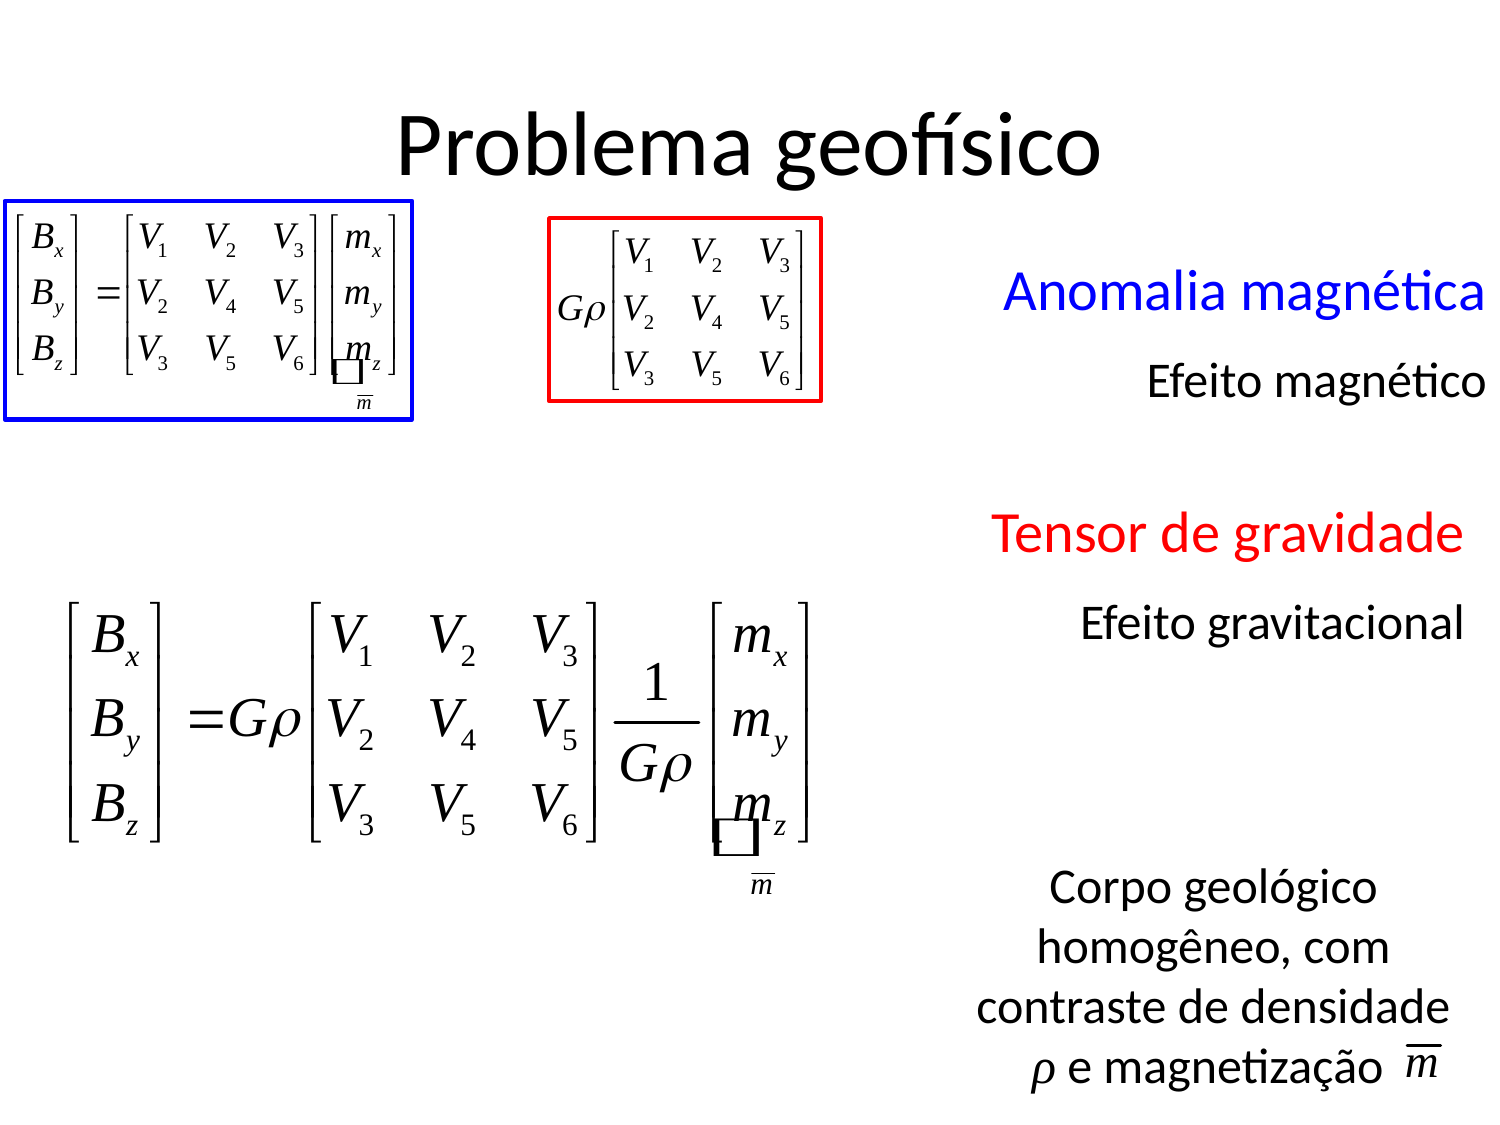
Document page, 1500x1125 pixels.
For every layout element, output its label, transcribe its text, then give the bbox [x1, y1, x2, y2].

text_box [892, 486, 1480, 659]
title Problema geofísico [75, 45, 1425, 233]
text_box Corpo geológico homogêneo, com contraste de densidade ρ e magnetização [950, 845, 1477, 1101]
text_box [549, 219, 822, 400]
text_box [52, 586, 836, 913]
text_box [916, 244, 1500, 417]
text_box [547, 216, 823, 220]
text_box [5, 204, 411, 422]
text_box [1394, 1030, 1453, 1093]
text_box [3, 199, 414, 207]
